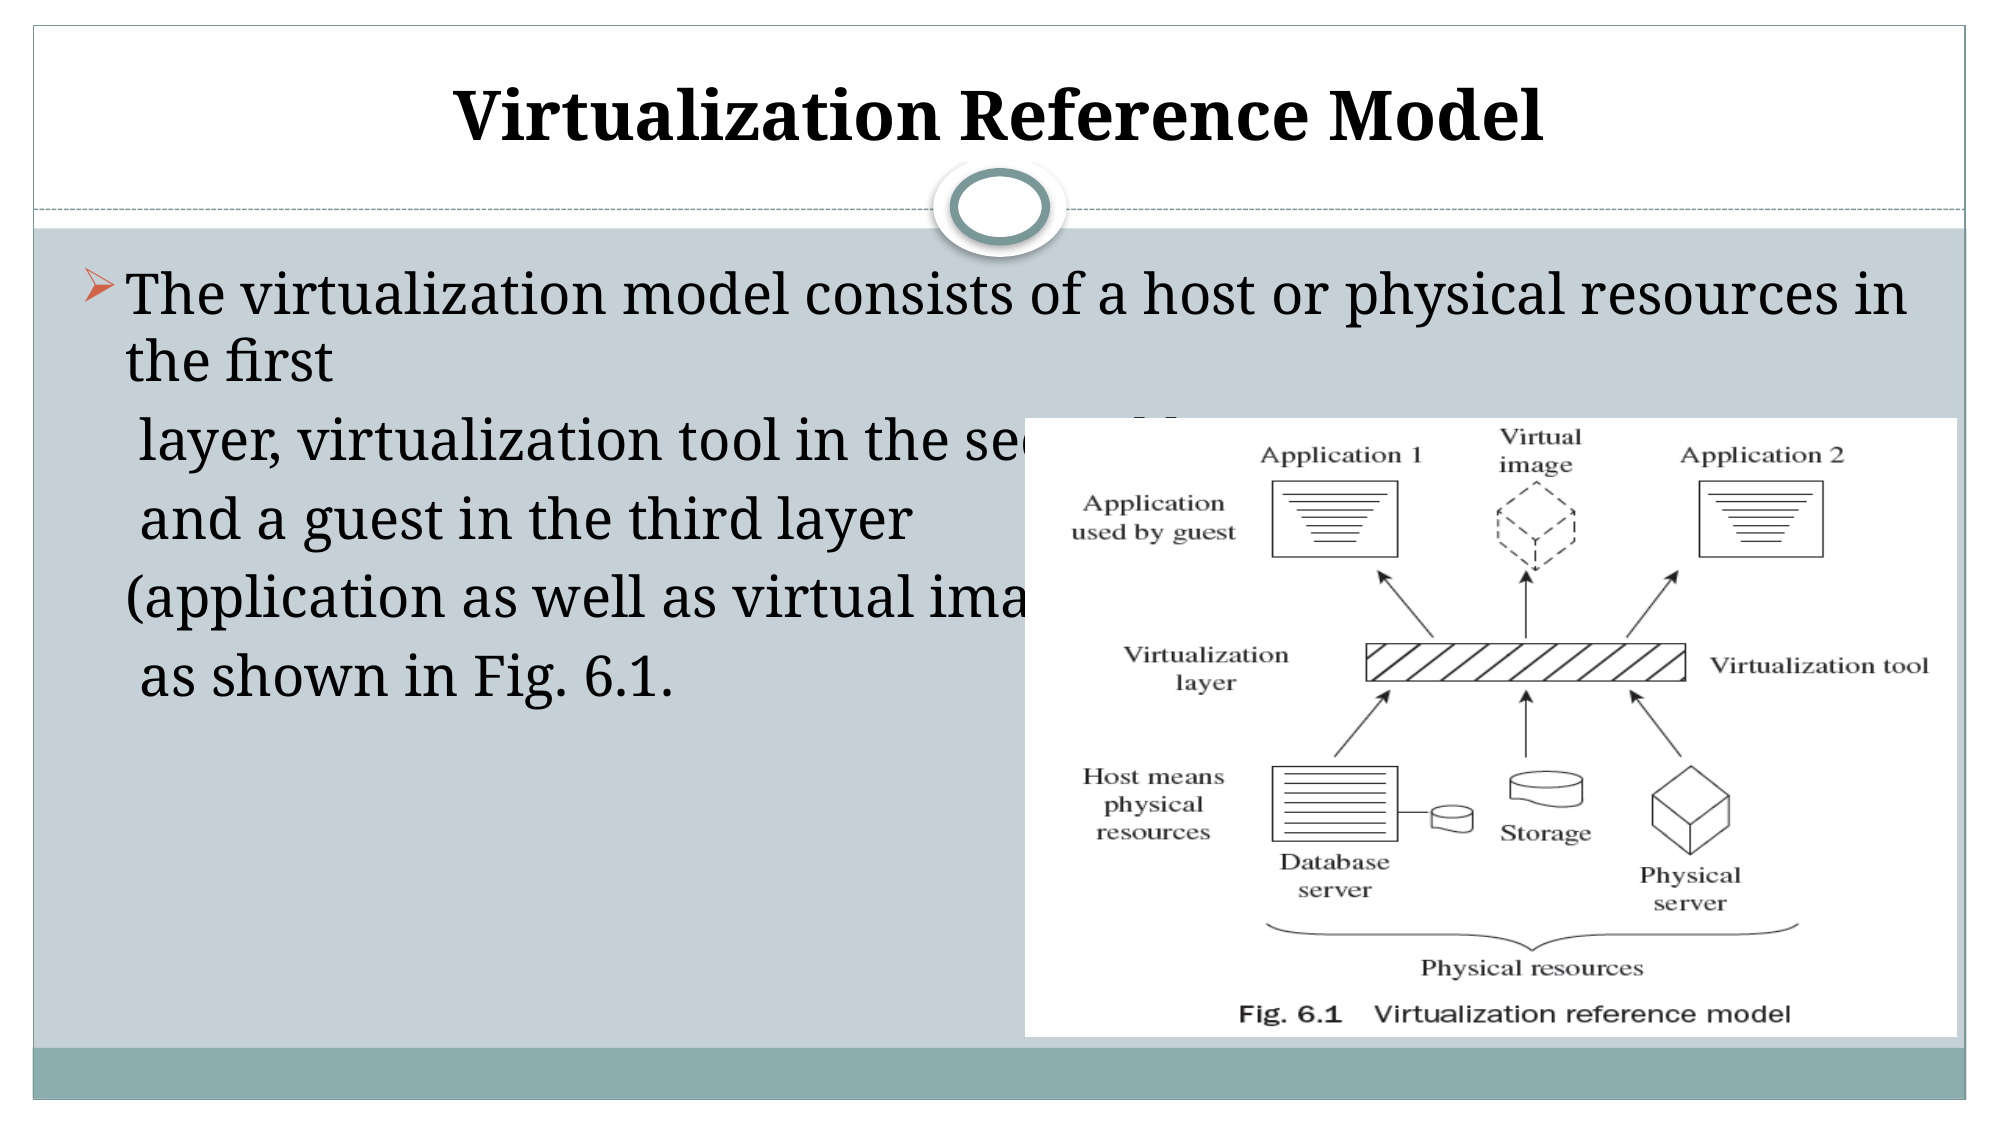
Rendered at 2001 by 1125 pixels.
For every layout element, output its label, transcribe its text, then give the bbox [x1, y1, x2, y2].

picture [1024, 418, 1957, 1037]
title Virtualization Reference Model [66, 37, 1933, 162]
list The virtualization model consists of a host or physical resources in the first layer, virtualization tool in the second layer, and a guest in the third layer (application as well as virtual image) as shown in Fig. 6.1. [66, 250, 1926, 1001]
